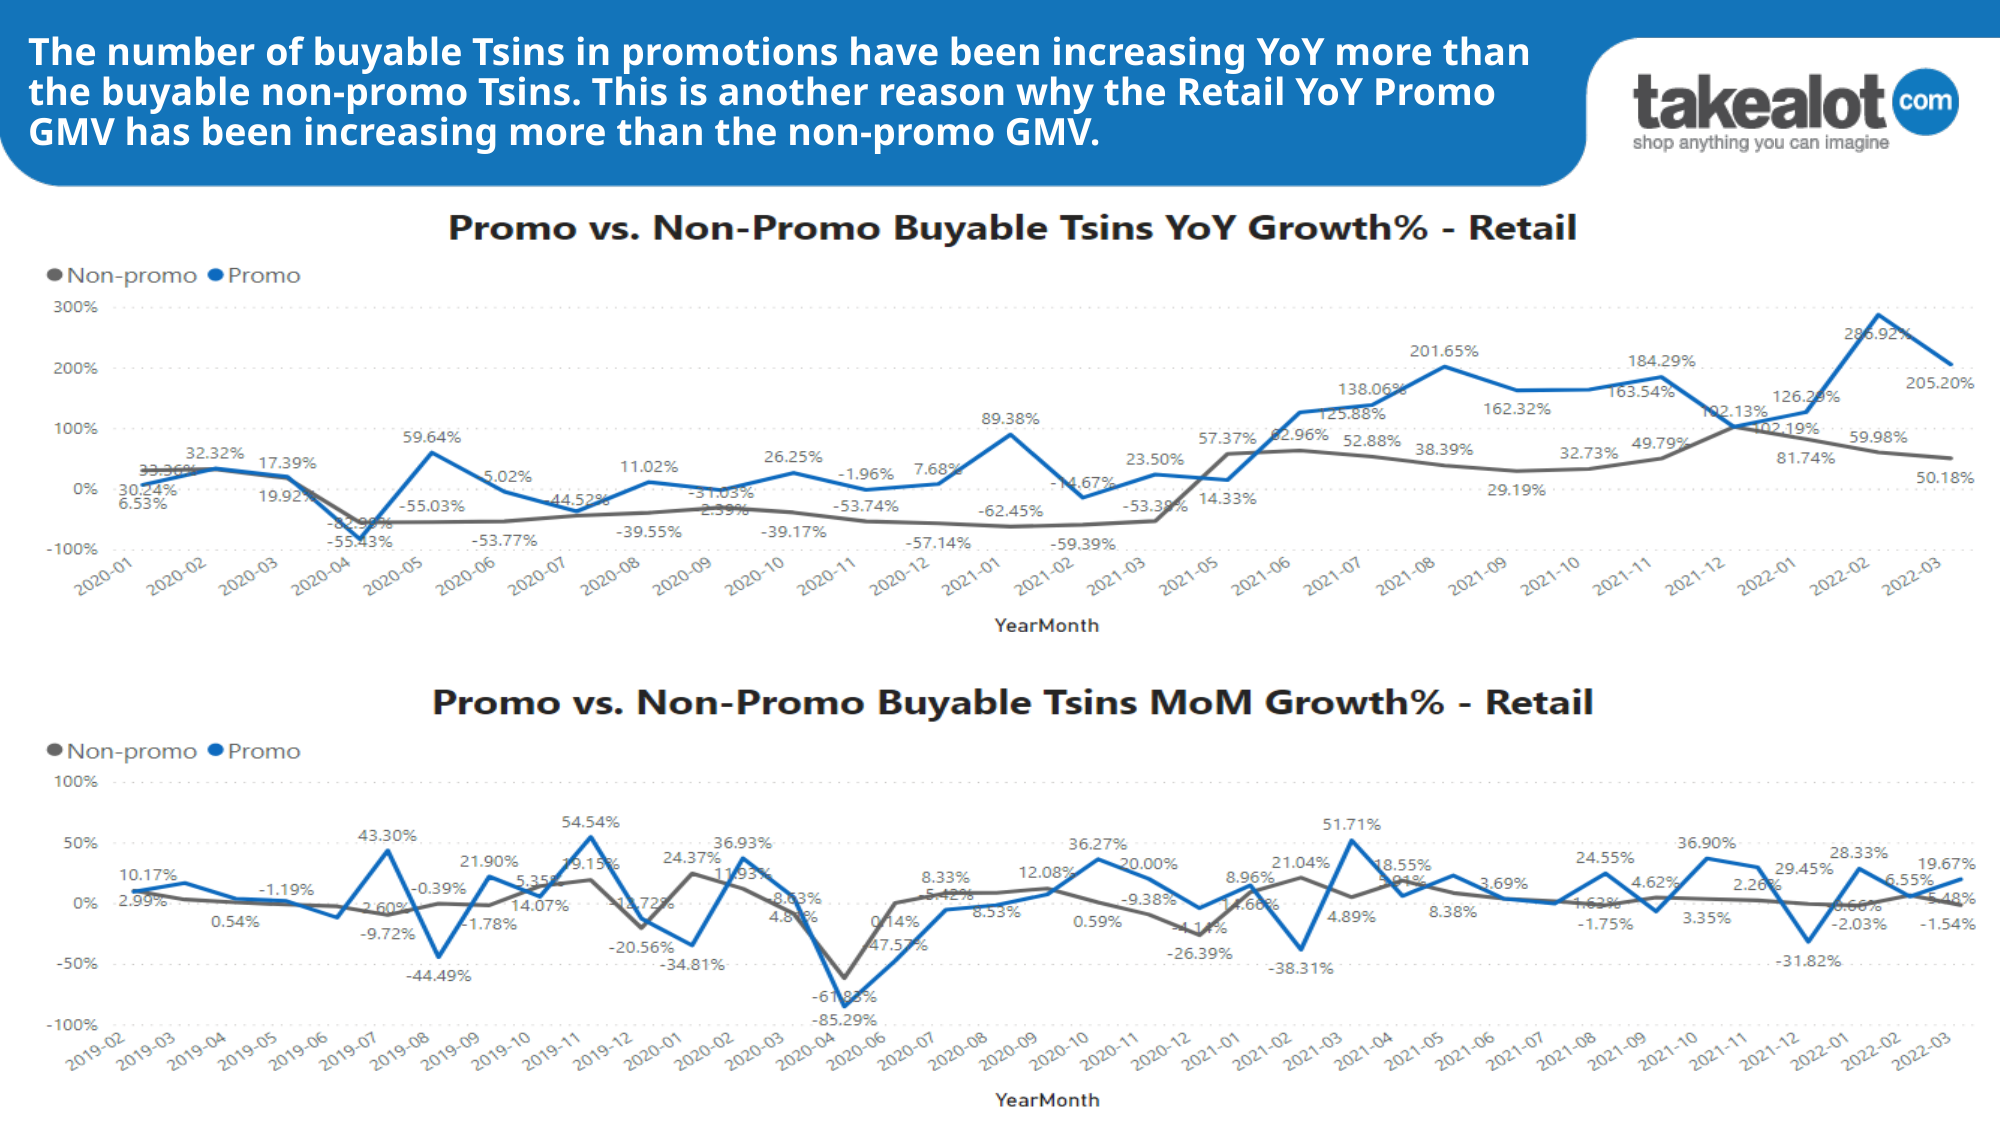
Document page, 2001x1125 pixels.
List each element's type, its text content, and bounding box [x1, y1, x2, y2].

picture [0, 0, 2000, 197]
text_box The number of buyable Tsins in promotions have been increasing YoY more than the buyable non-promo Tsins. This is another reason why the Retail YoY Promo GMV has been increasing more than the non-promo GMV. [13, 51, 1569, 136]
picture [12, 209, 1986, 1115]
